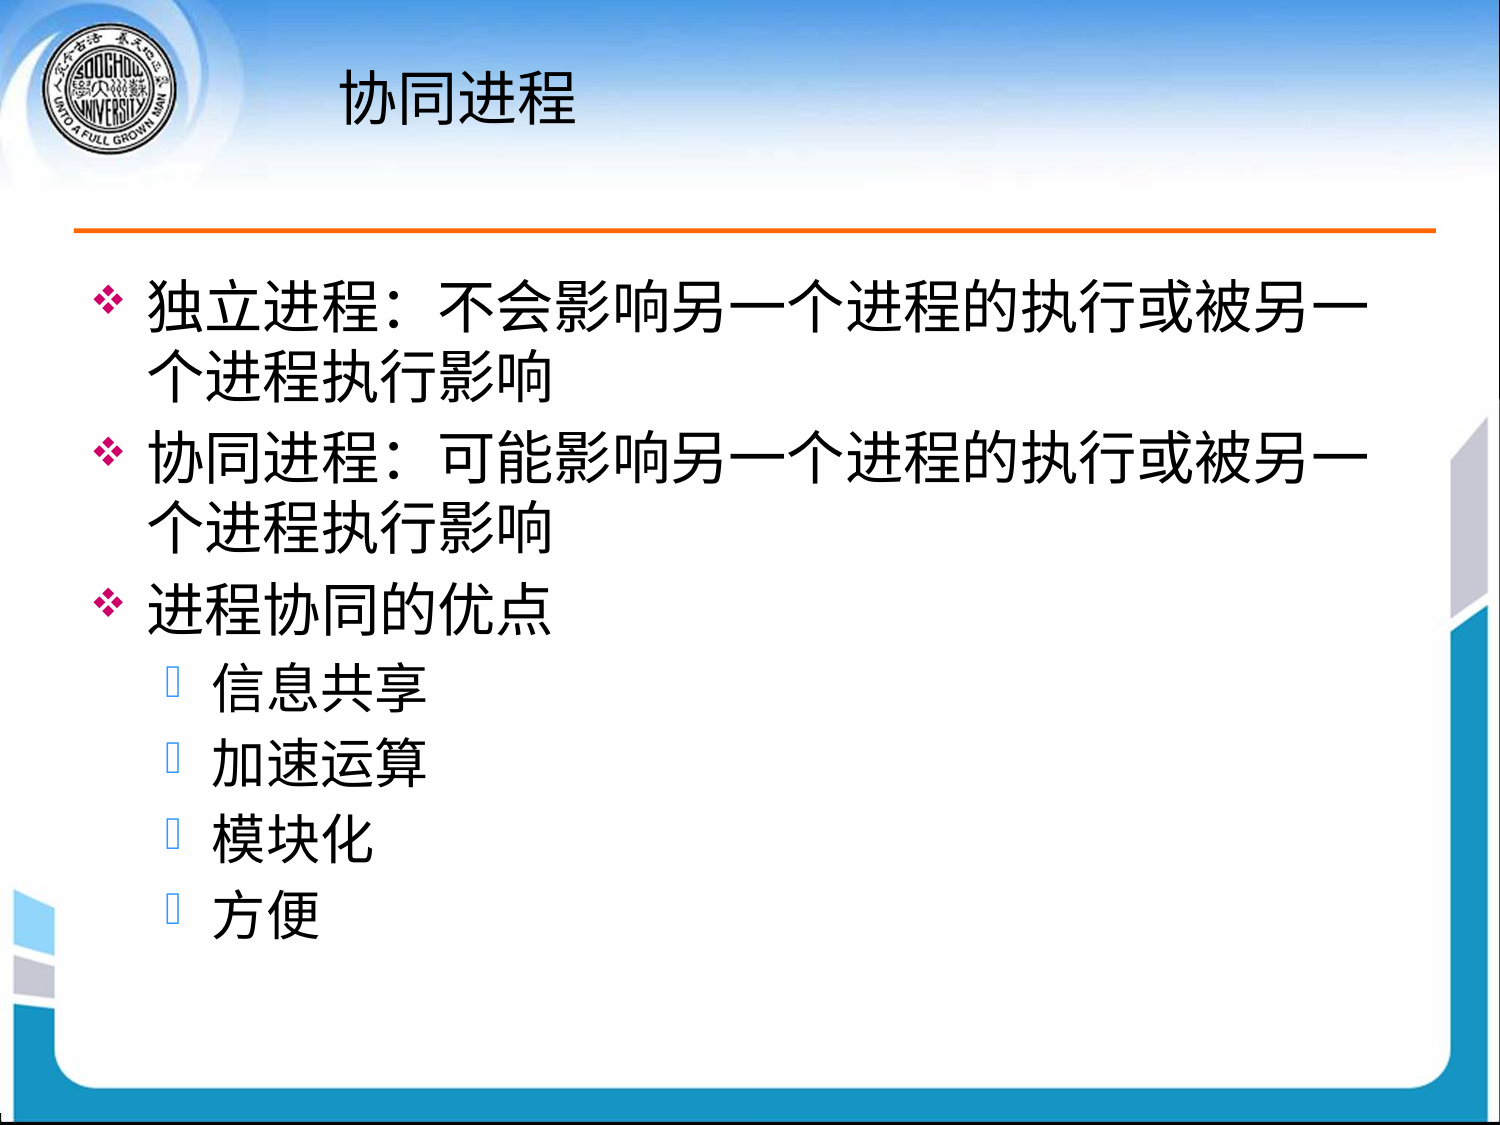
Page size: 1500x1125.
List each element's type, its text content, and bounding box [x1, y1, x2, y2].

list 独立进程：不会影响另一个进程的执行或被另一个进程执行影响 协同进程：可能影响另一个进程的执行或被另一个进程执行影响 进程协同的优点 信息共享 加速运算 模块化 方便 [75, 262, 1425, 1005]
title 协同进程 [322, 52, 1154, 140]
picture [0, 0, 1500, 1125]
